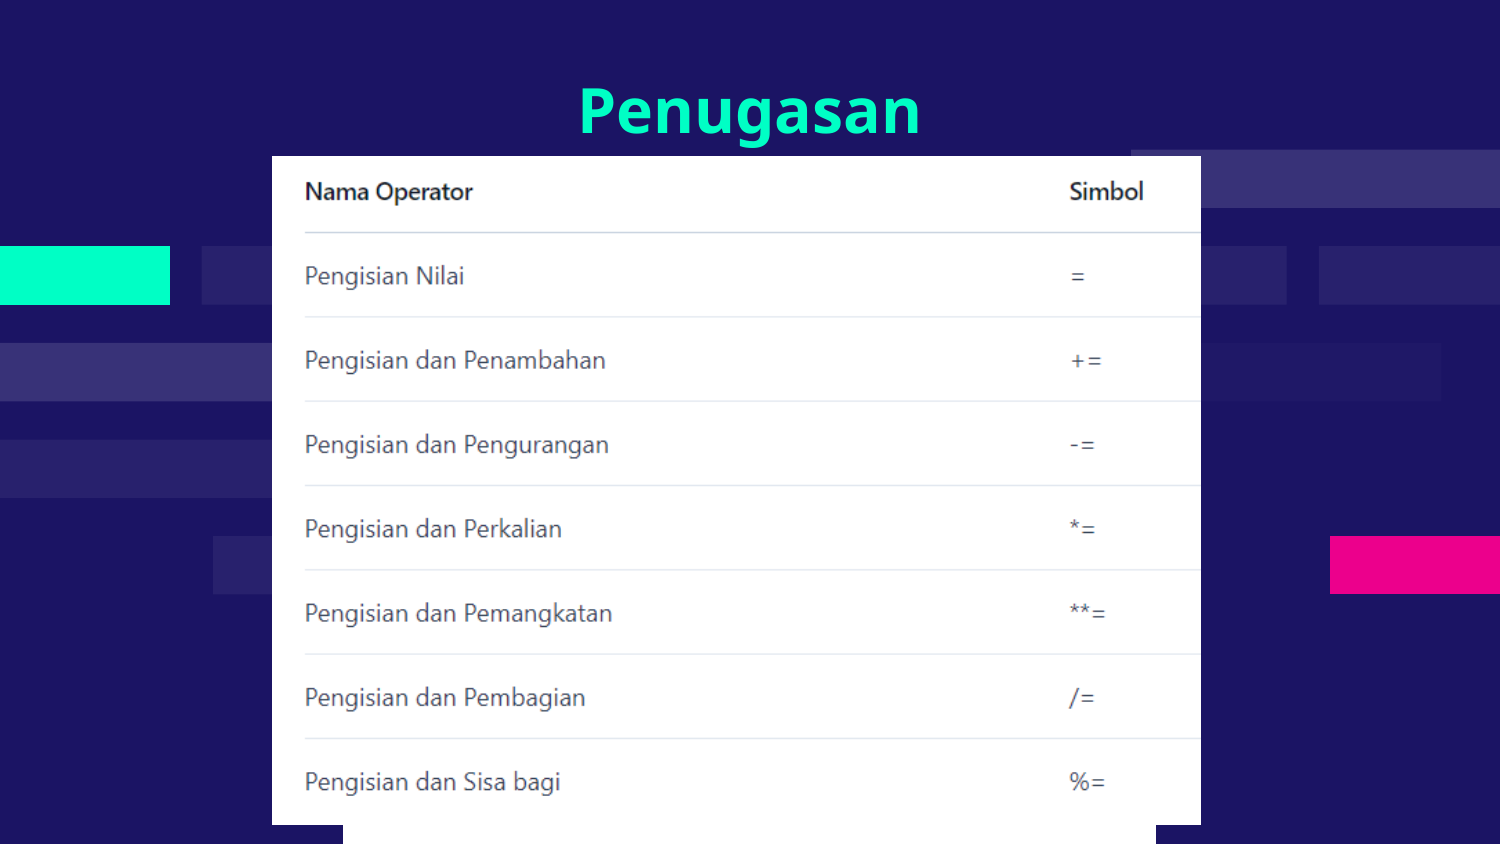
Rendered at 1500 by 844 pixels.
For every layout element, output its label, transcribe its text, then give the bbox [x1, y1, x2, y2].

title Penugasan [209, 56, 1291, 166]
picture [271, 155, 1201, 825]
